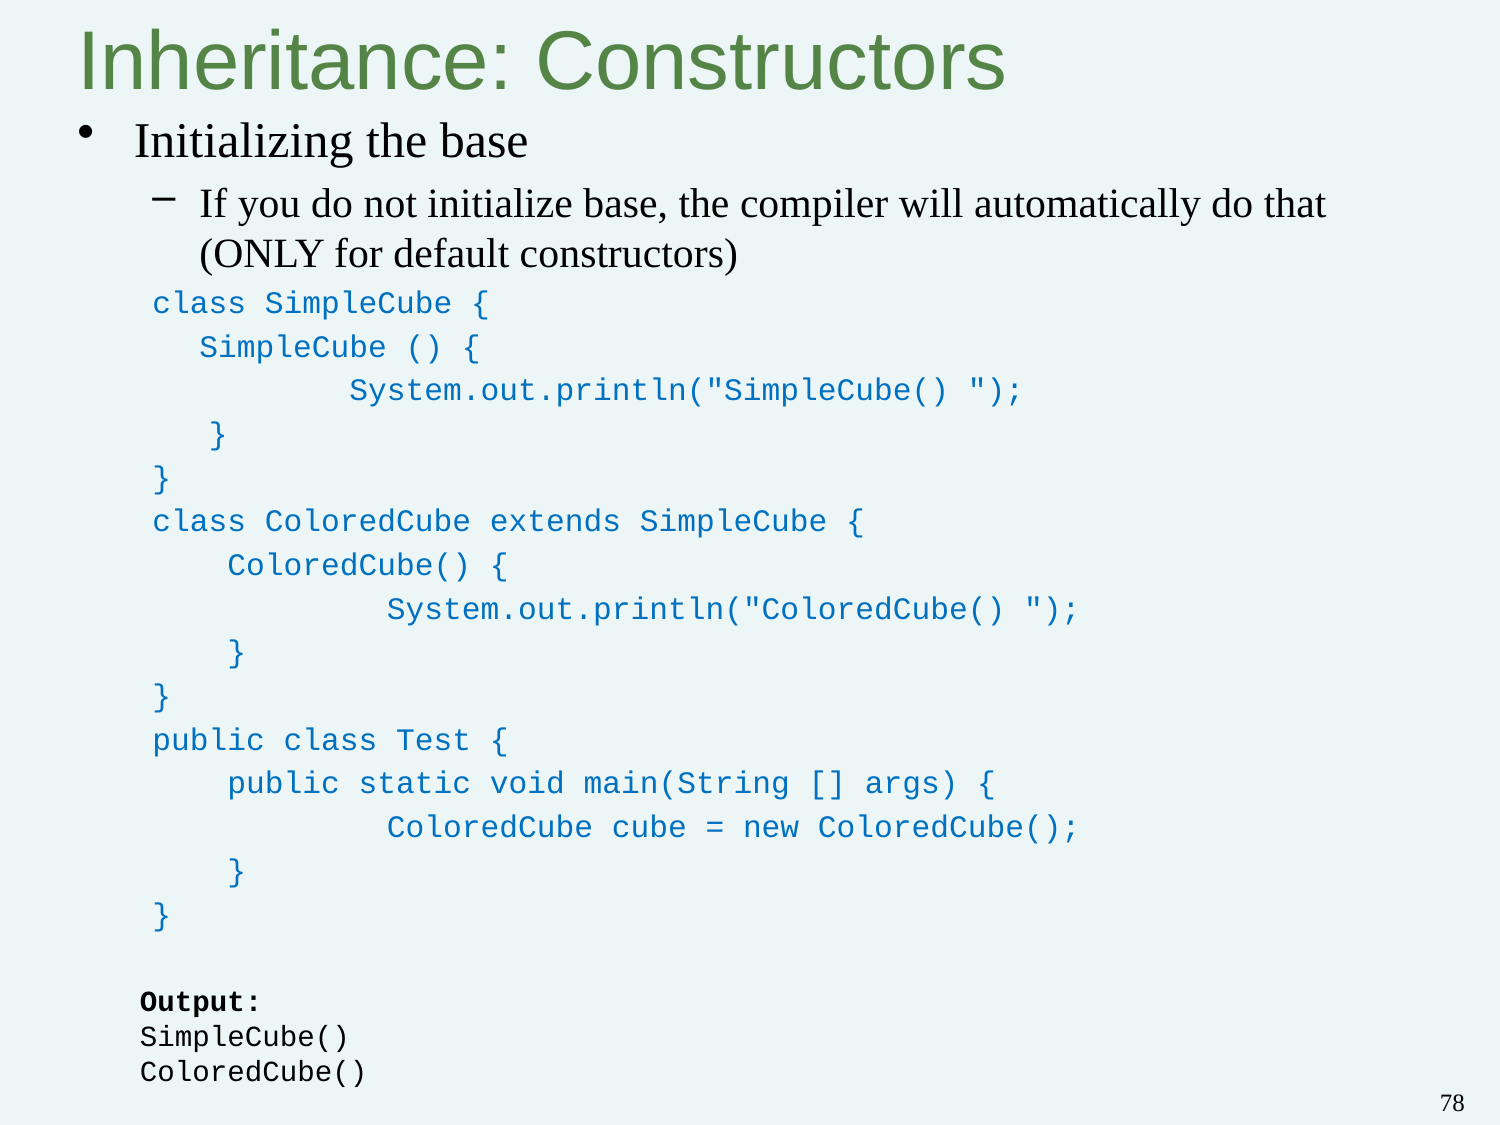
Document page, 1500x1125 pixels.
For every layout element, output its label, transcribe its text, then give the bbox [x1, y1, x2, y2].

title Inheritance: Constructors [62, 0, 1438, 99]
list Initializing the base If you do not initialize base, the compiler will automatically do that (ONLY for default constructors) class SimpleCube { SimpleCube () { System.out.println("SimpleCube() "); } } class ColoredCube extends SimpleCube { ColoredCube() { System.out.println("ColoredCube() "); } } public class Test { public static void main(String [] args) { ColoredCube cube = new ColoredCube(); } } [62, 99, 1438, 1125]
text_box Output: SimpleCube() ColoredCube() [49, 974, 800, 1095]
